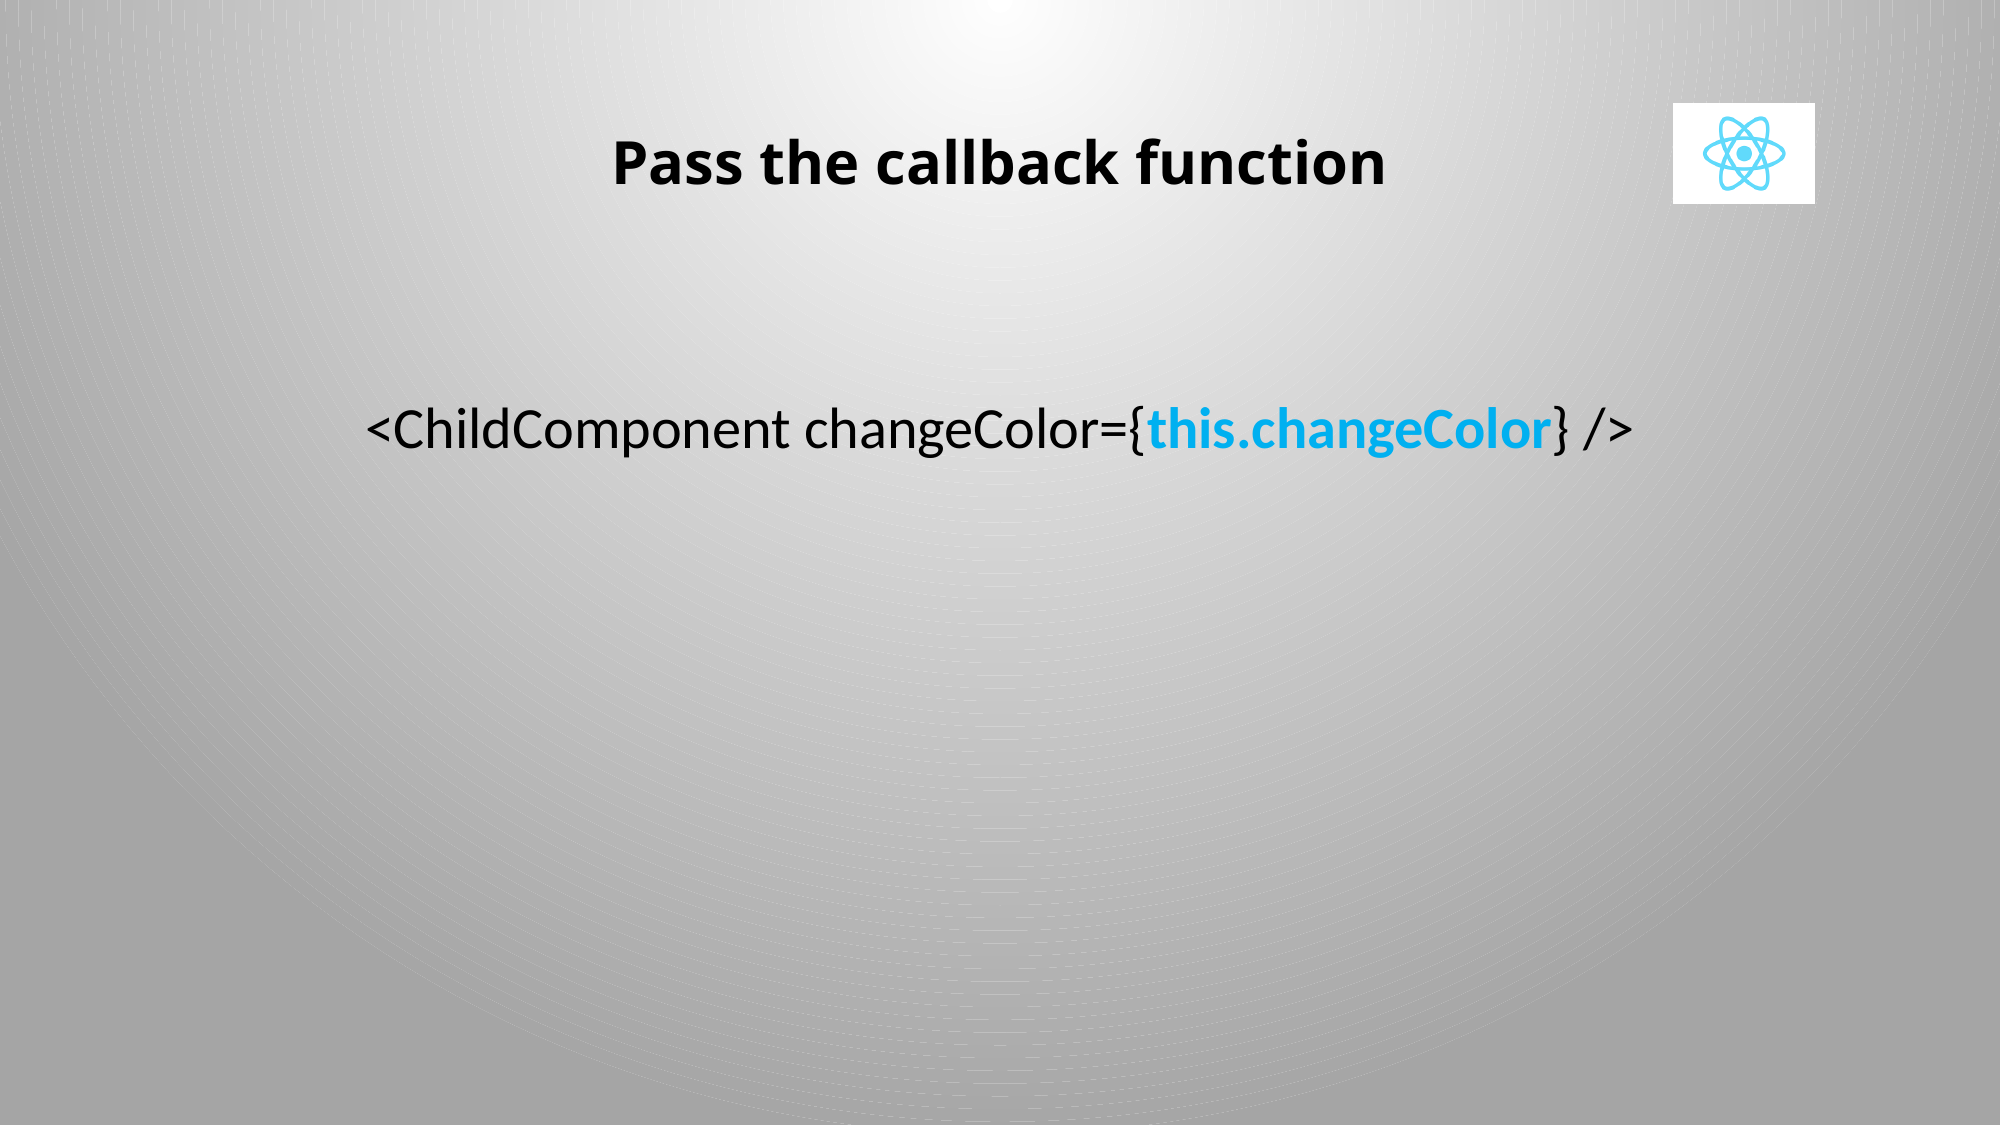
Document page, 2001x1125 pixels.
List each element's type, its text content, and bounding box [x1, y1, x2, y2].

list <ChildComponent changeColor={this.changeColor} /> [137, 299, 1863, 1014]
title Pass the callback function [137, 59, 1863, 278]
picture [1672, 103, 1815, 204]
